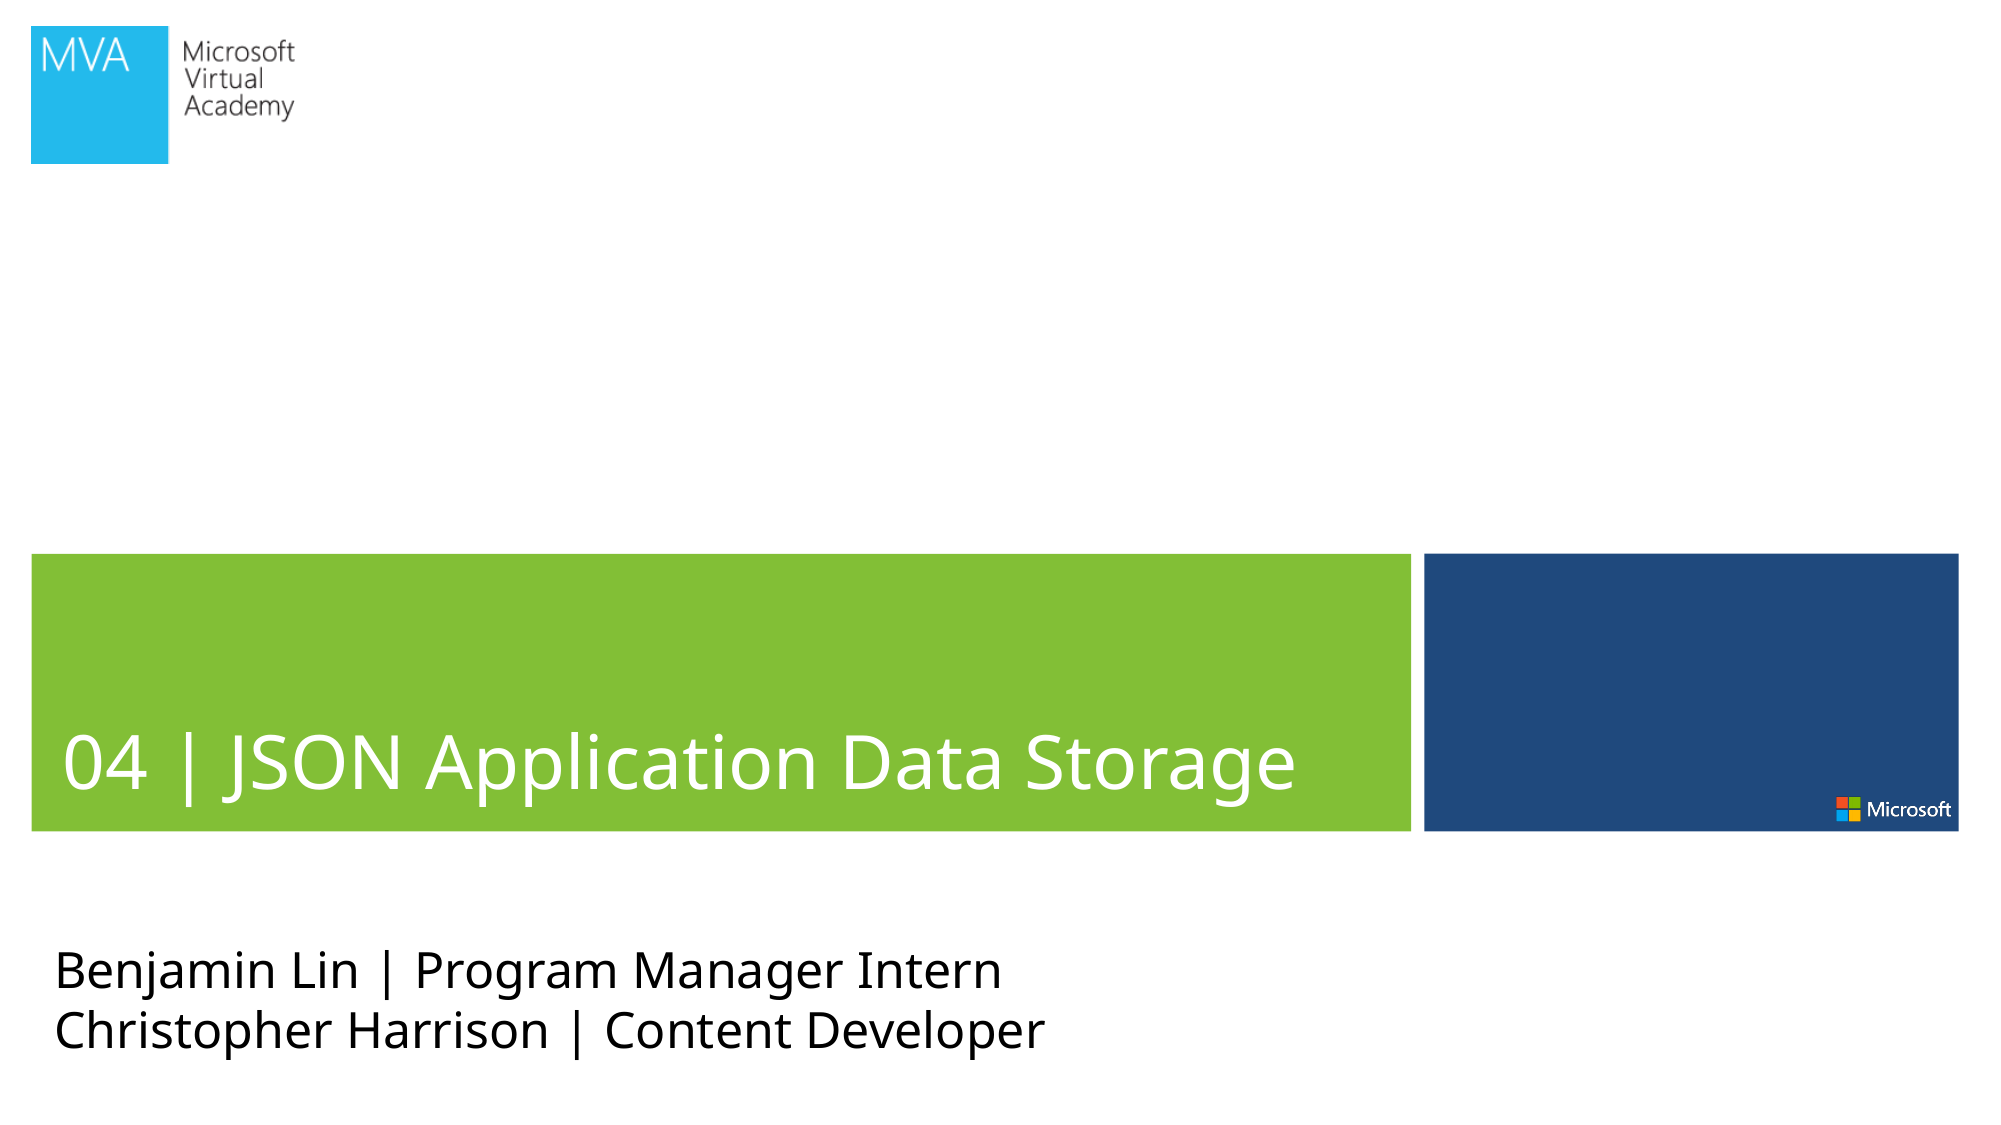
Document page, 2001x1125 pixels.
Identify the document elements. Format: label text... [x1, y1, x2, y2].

picture [1834, 790, 1956, 827]
picture [31, 26, 374, 164]
list 04 | JSON Application Data Storage [47, 568, 1396, 813]
subtitle Benjamin Lin | Program Manager Intern Christopher Harrison | Content Developer [31, 841, 1412, 1082]
